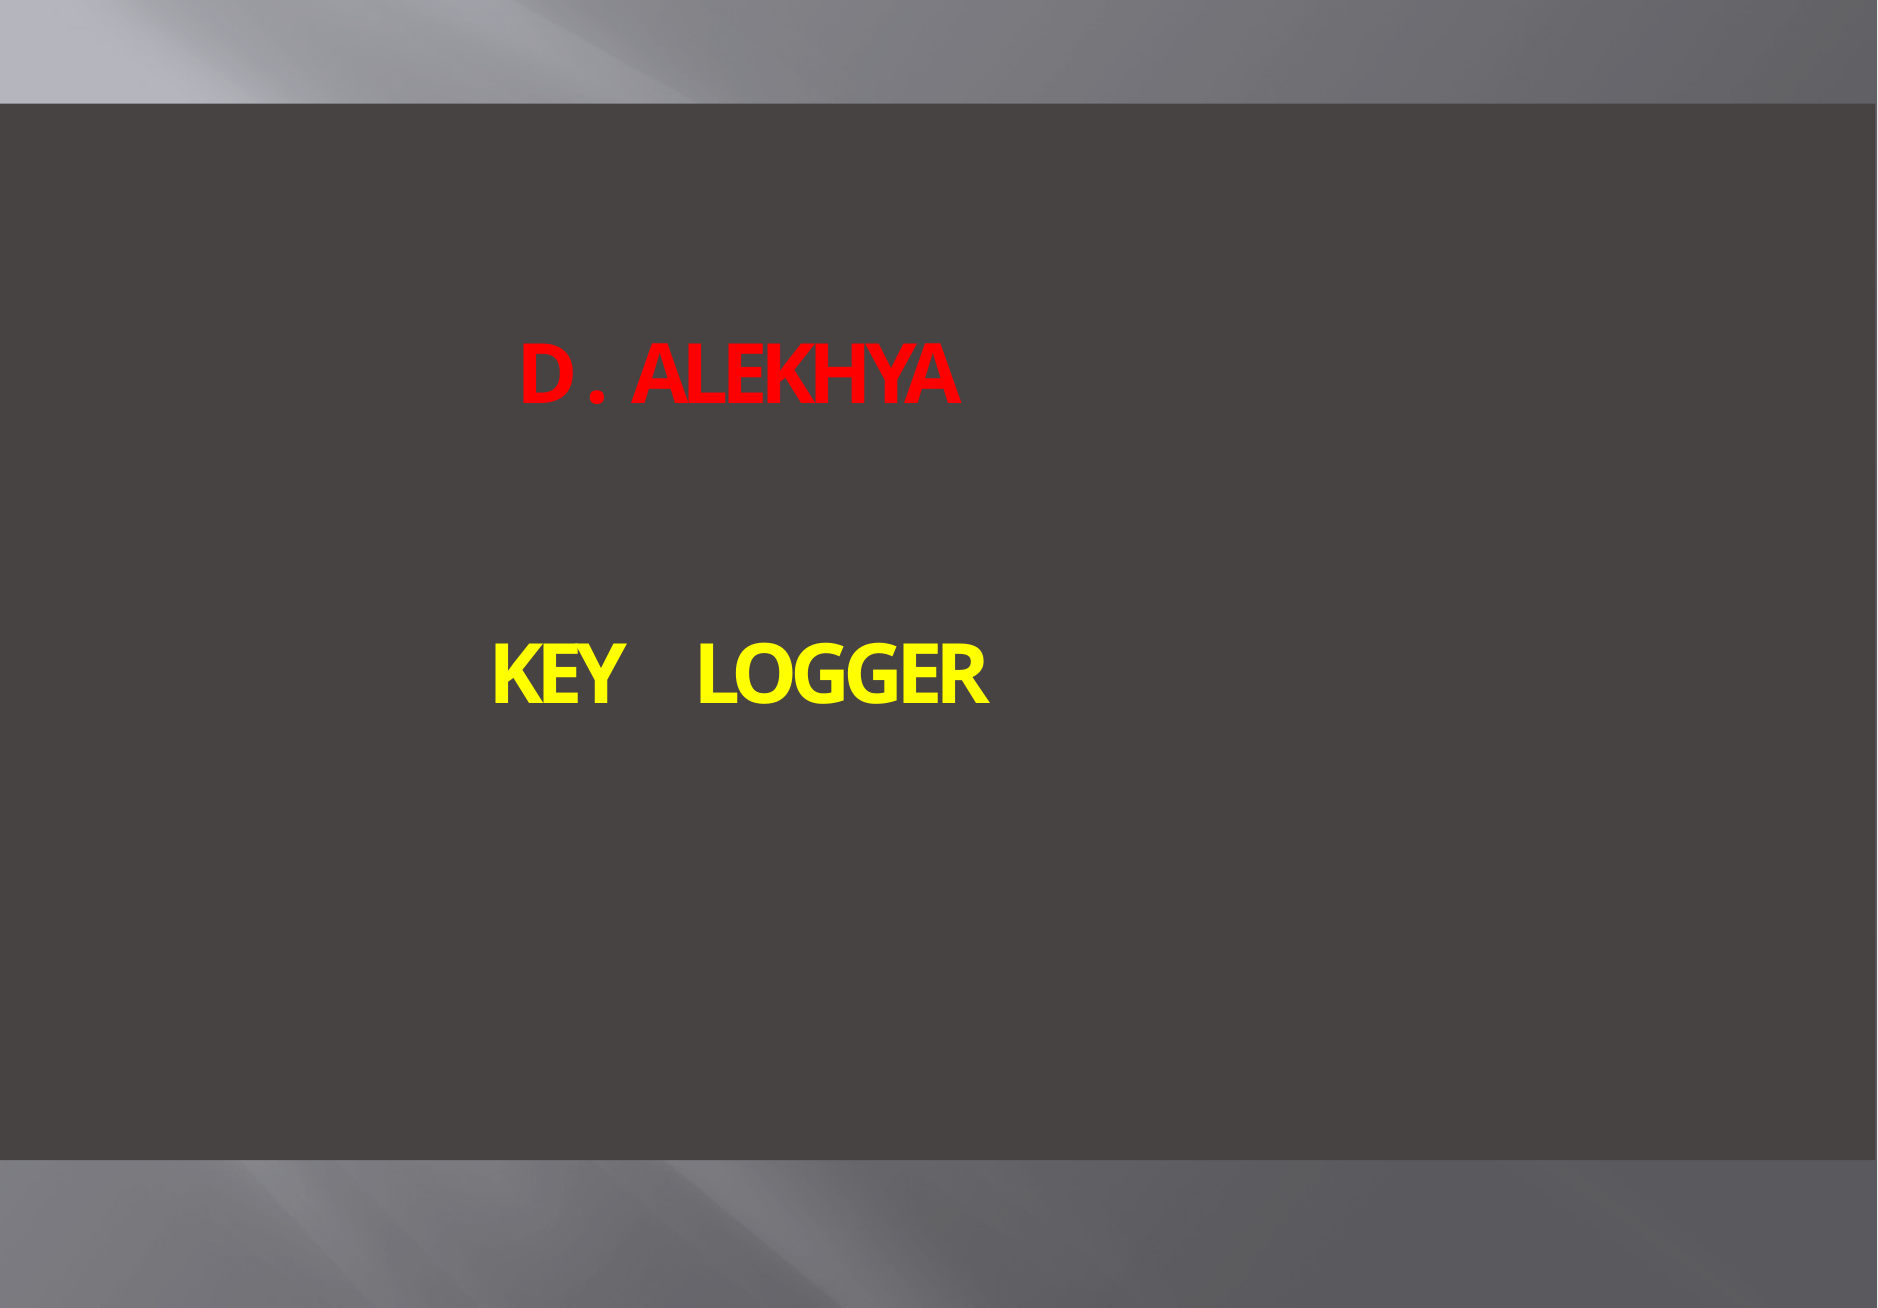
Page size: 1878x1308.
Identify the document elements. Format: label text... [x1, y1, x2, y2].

title D . ALEKHYA KEY LOGGER [76, 318, 1402, 721]
text_box [0, 103, 1876, 1161]
